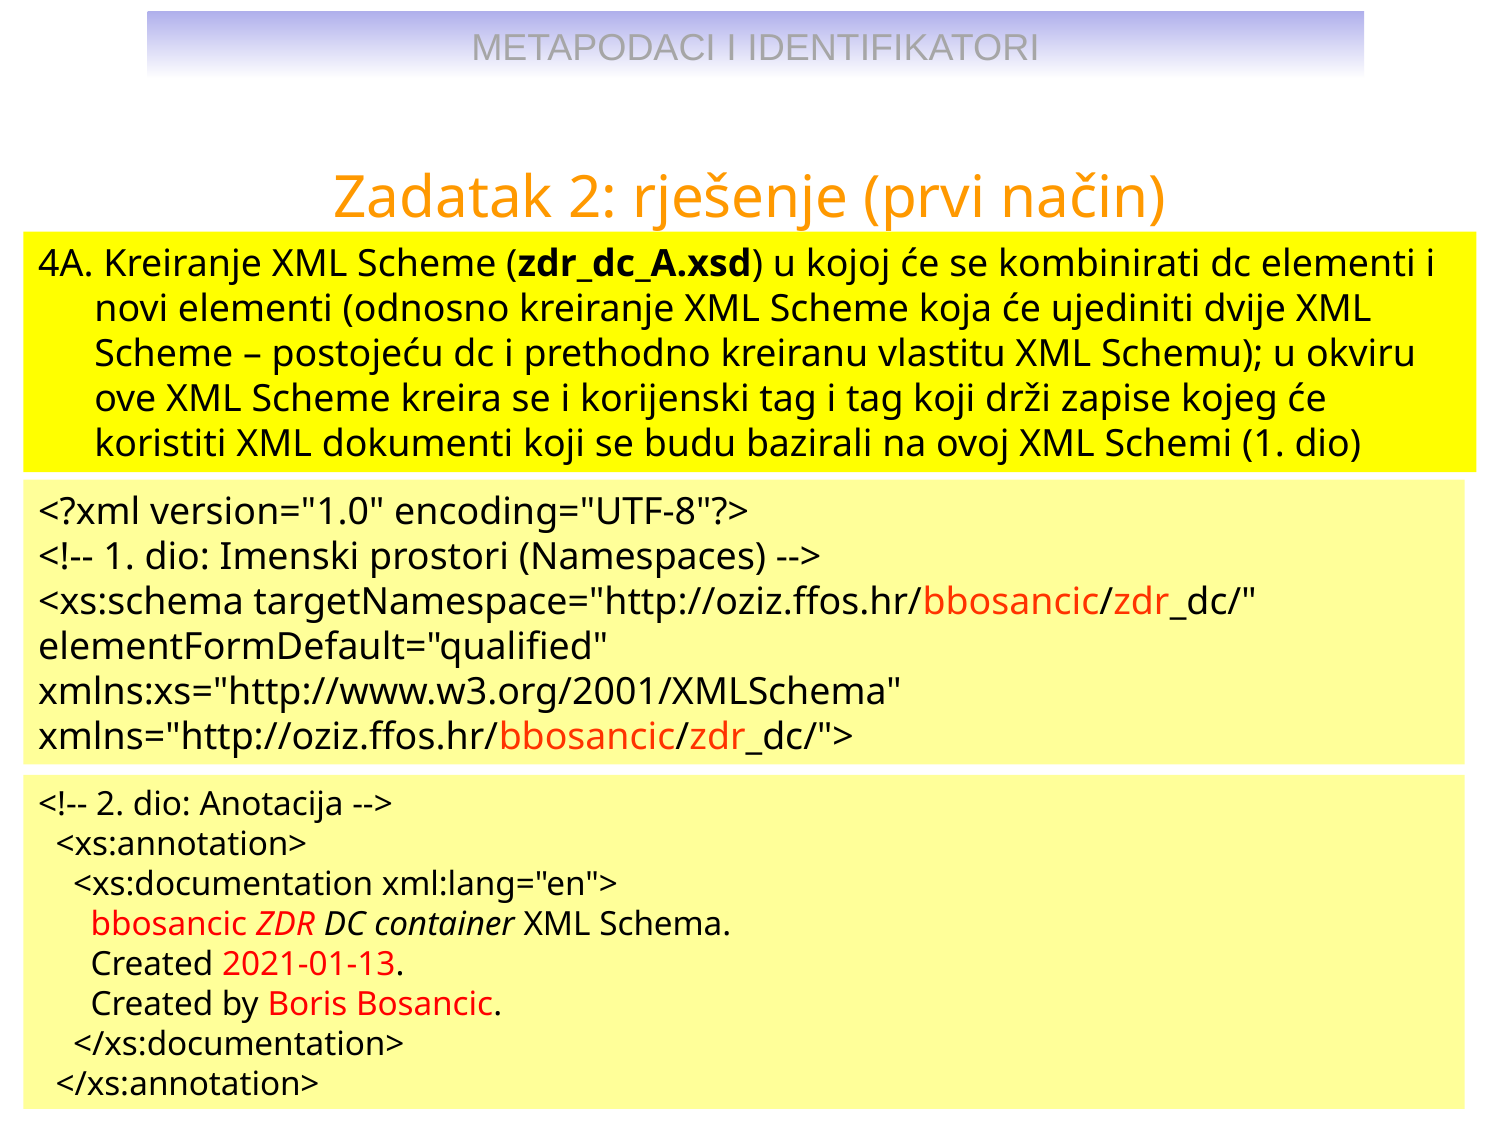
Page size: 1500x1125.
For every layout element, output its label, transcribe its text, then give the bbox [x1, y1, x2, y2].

text_box 4A. Kreiranje XML Scheme (zdr_dc_A.xsd) u kojoj će se kombinirati dc elementi i novi elementi (odnosno kreiranje XML Scheme koja će ujediniti dvije XML Scheme – postojeću dc i prethodno kreiranu vlastitu XML Schemu); u okviru ove XML Scheme kreira se i korijenski tag i tag koji drži zapise kojeg će koristiti XML dokumenti koji se budu bazirali na ovoj XML Schemi (1. dio) [23, 231, 1477, 473]
text_box <!-- 2. dio: Anotacija --> <xs:annotation> <xs:documentation xml:lang="en"> bbosancic ZDR DC container XML Schema. Created 2021-01-13. Created by Boris Bosancic. </xs:documentation> </xs:annotation> [23, 774, 1465, 1109]
title Zadatak 2: rješenje (prvi način) [112, 99, 1388, 231]
text_box <?xml version="1.0" encoding="UTF-8"?> <!-- 1. dio: Imenski prostori (Namespaces) --> <xs:schema targetNamespace="http://oziz.ffos.hr/bbosancic/zdr_dc/" elementFormDefault="qualified" xmlns:xs="http://www.w3.org/2001/XMLSchema" xmlns="http://oziz.ffos.hr/bbosancic/zdr_dc/"> [23, 479, 1465, 765]
